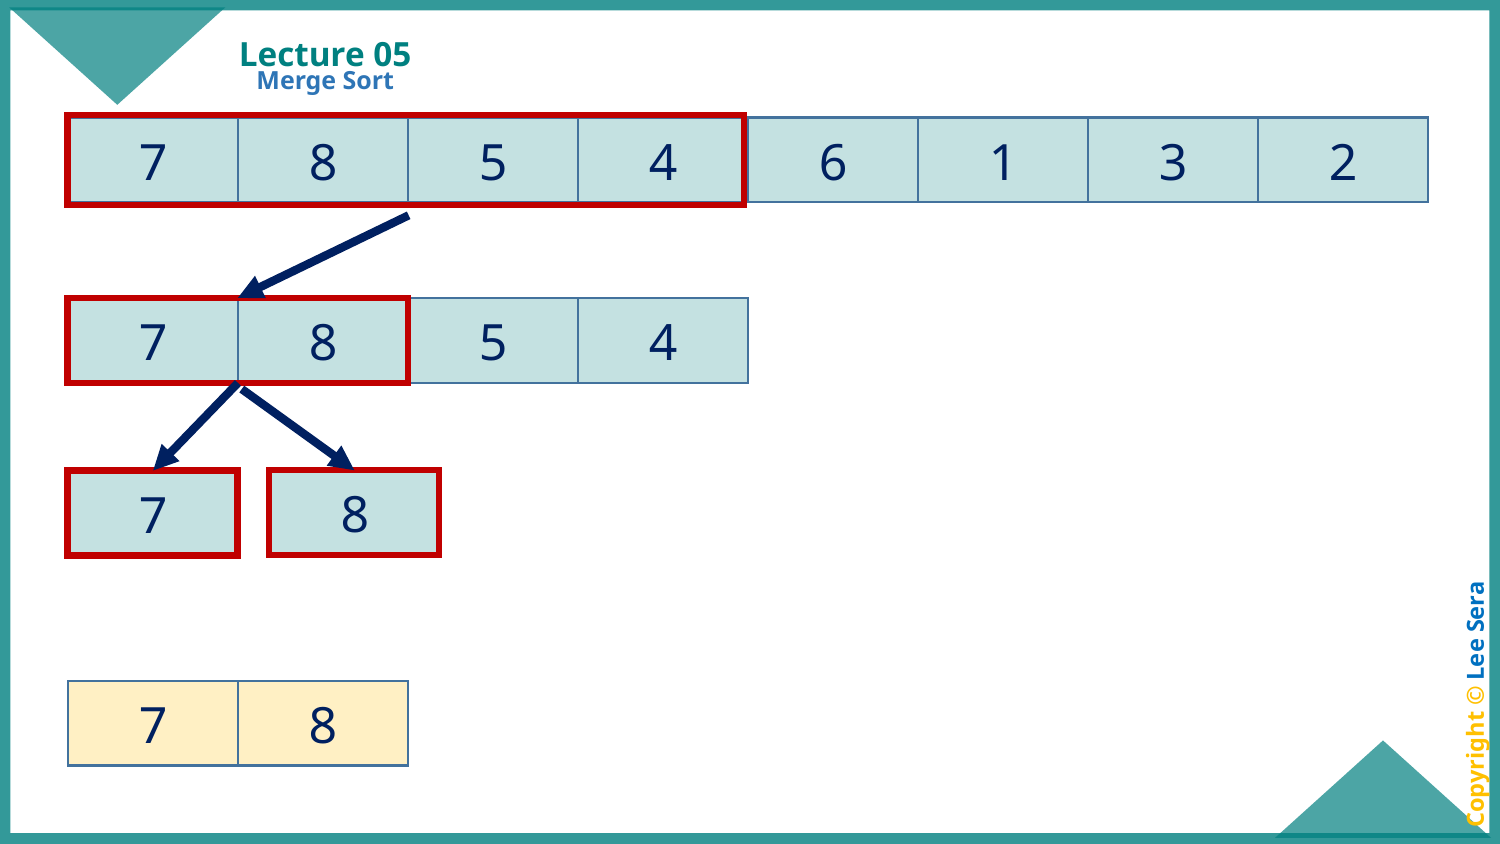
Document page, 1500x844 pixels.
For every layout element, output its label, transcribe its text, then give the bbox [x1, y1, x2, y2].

text_box [67, 297, 409, 384]
text_box [67, 469, 239, 556]
text_box [0, 0, 1500, 844]
text_box 2 [1257, 116, 1429, 203]
text_box 3 [1087, 116, 1257, 203]
text_box 5 [409, 297, 577, 384]
text_box [1272, 739, 1458, 839]
subtitle Merge Sort [165, 62, 485, 113]
text_box 8 [237, 680, 409, 767]
text_box 7 [67, 680, 237, 767]
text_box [237, 215, 409, 298]
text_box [153, 382, 238, 471]
title Lecture 05 [210, 8, 440, 62]
text_box Copyright © Lee Sera [1458, 565, 1496, 844]
text_box [268, 469, 440, 556]
text_box [67, 114, 745, 206]
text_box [241, 389, 355, 471]
text_box 4 [577, 297, 749, 384]
text_box [6, 6, 228, 107]
text_box 6 [747, 116, 917, 203]
text_box 1 [917, 116, 1087, 203]
